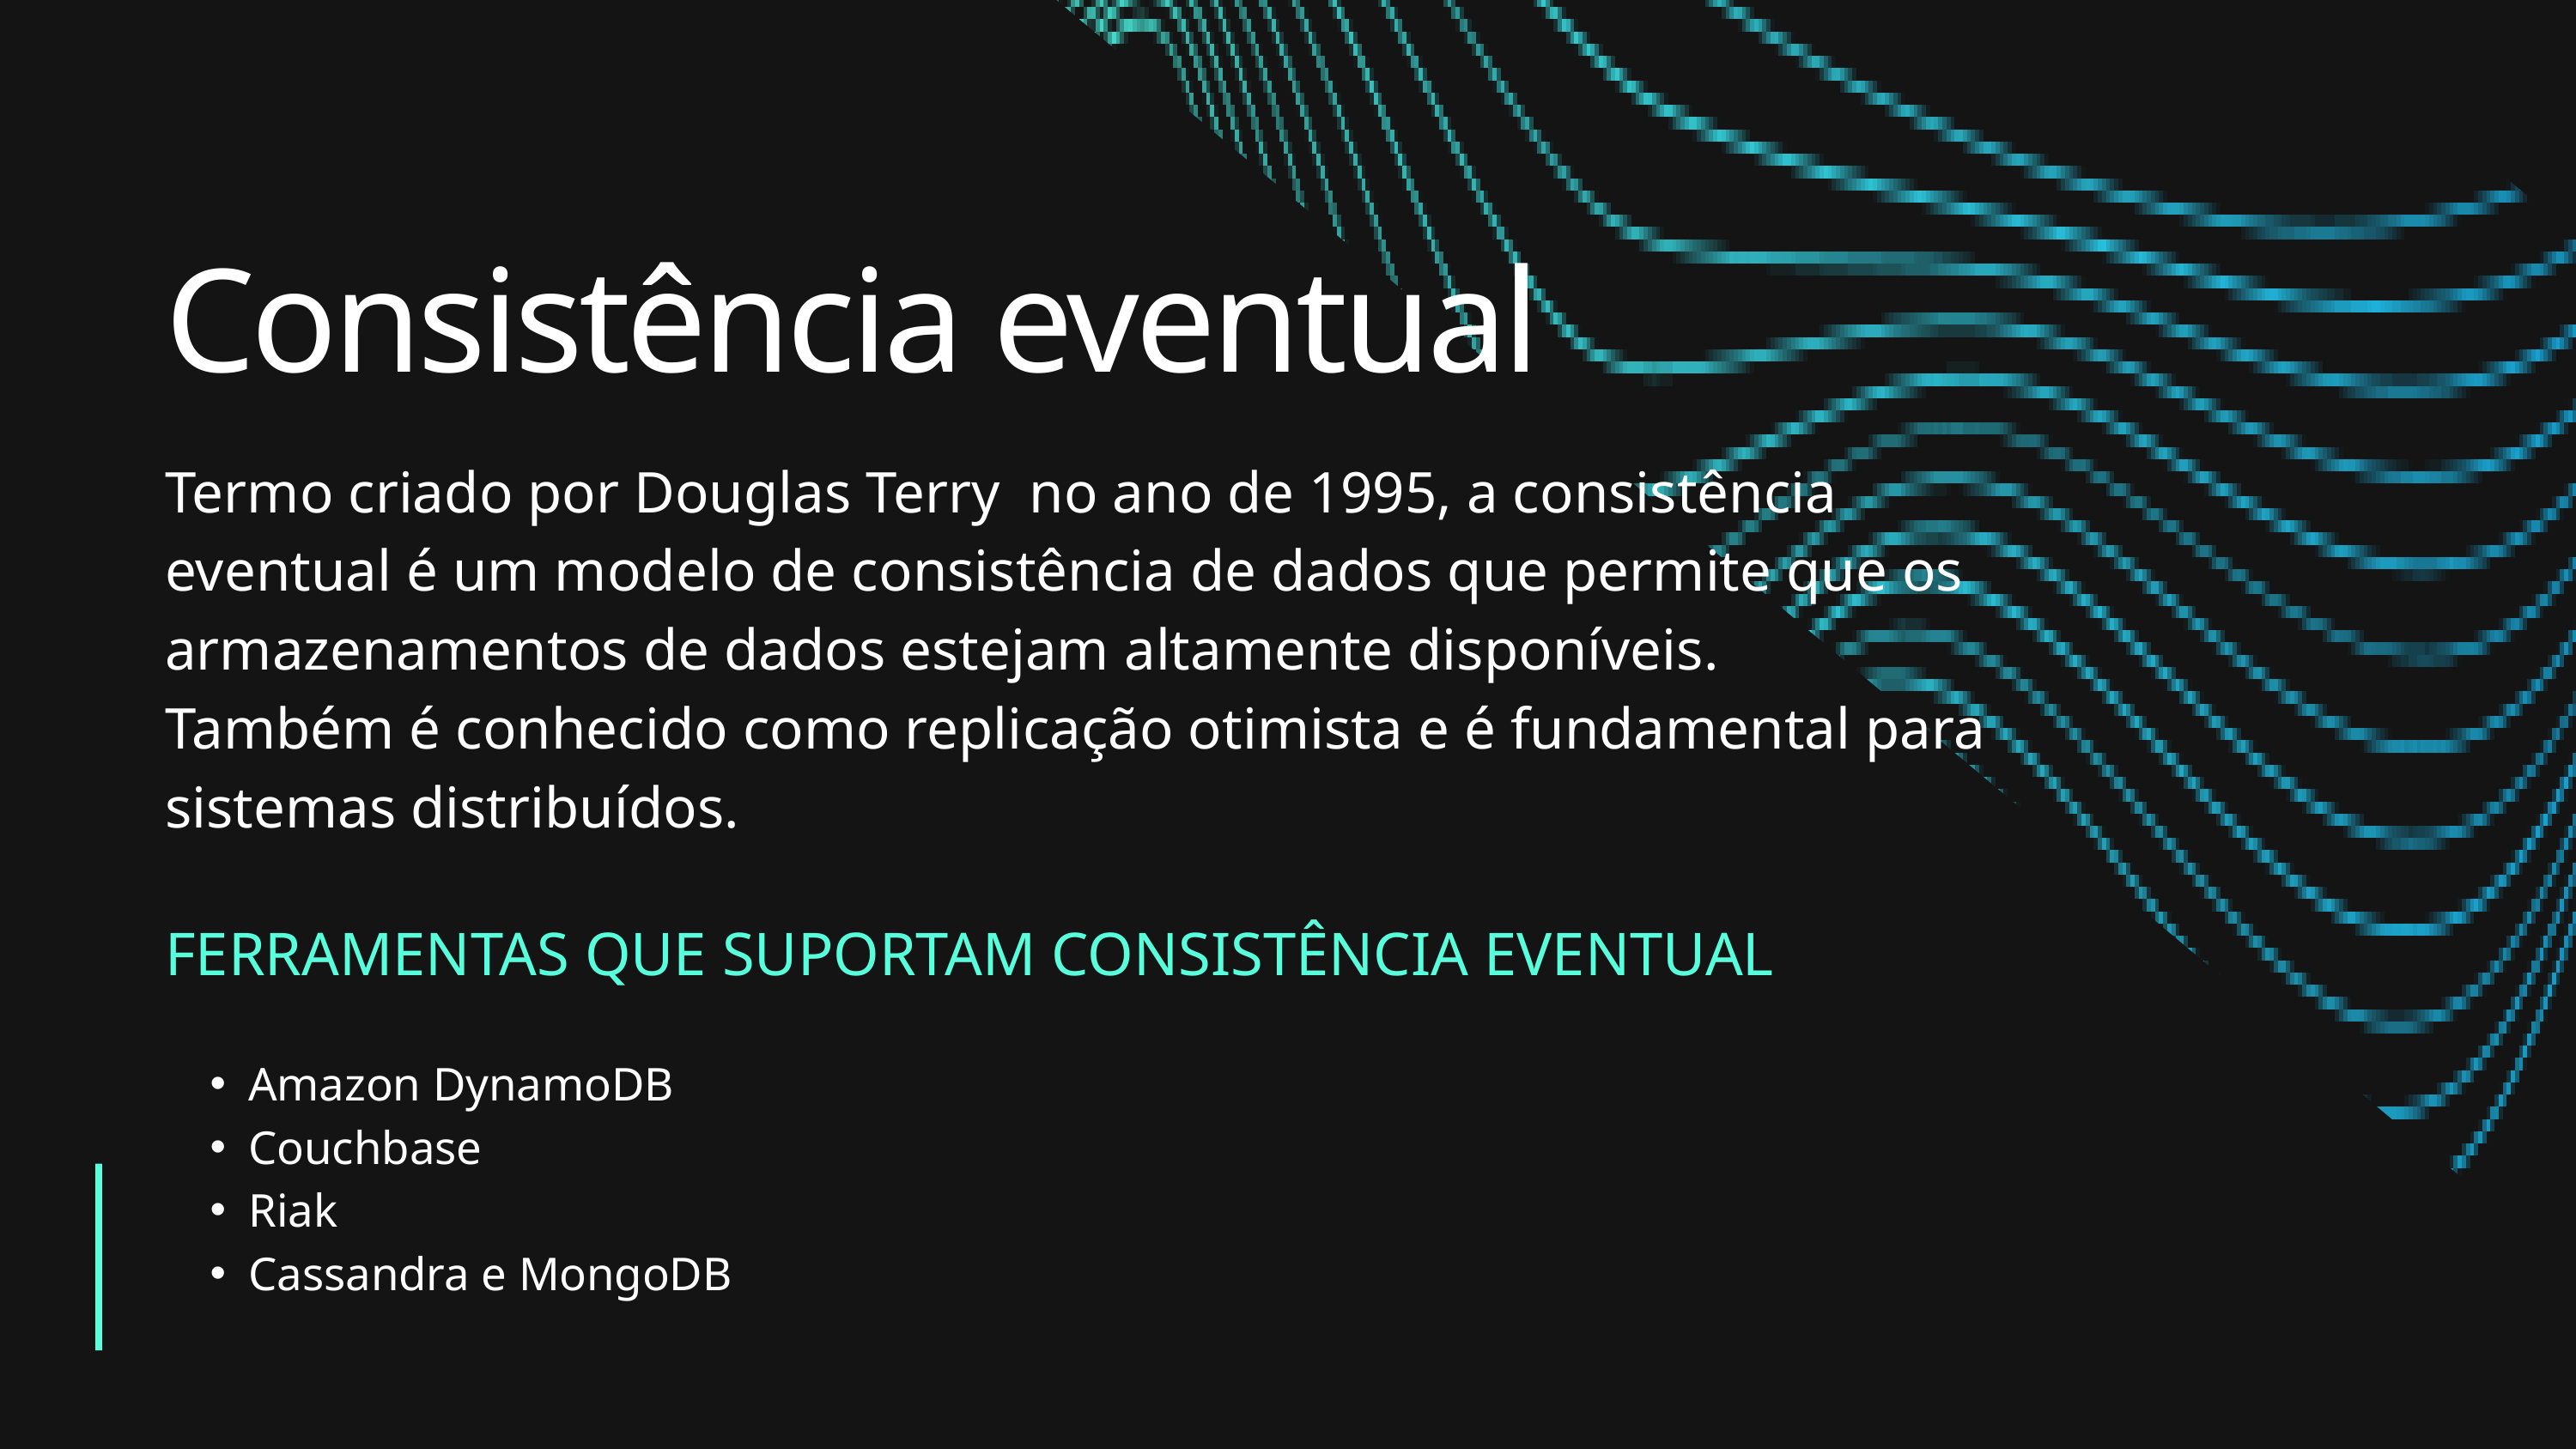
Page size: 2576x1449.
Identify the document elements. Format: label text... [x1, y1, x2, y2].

text_box [1056, 0, 2576, 1274]
text_box Amazon DynamoDB Couchbase Riak Cassandra e MongoDB [172, 984, 939, 1427]
text_box Termo criado por Douglas Terry no ano de 1995, a consistência eventual é um modelo de consistência de dados que permite que os armazenamentos de dados estejam altamente disponíveis. Também é conhecido como replicação otimista e é fundamental para sistemas distribuídos. [164, 445, 2042, 919]
text_box [95, 1163, 102, 1351]
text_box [164, 234, 1812, 512]
text_box FERRAMENTAS QUE SUPORTAM CONSISTÊNCIA EVENTUAL [165, 910, 1807, 987]
